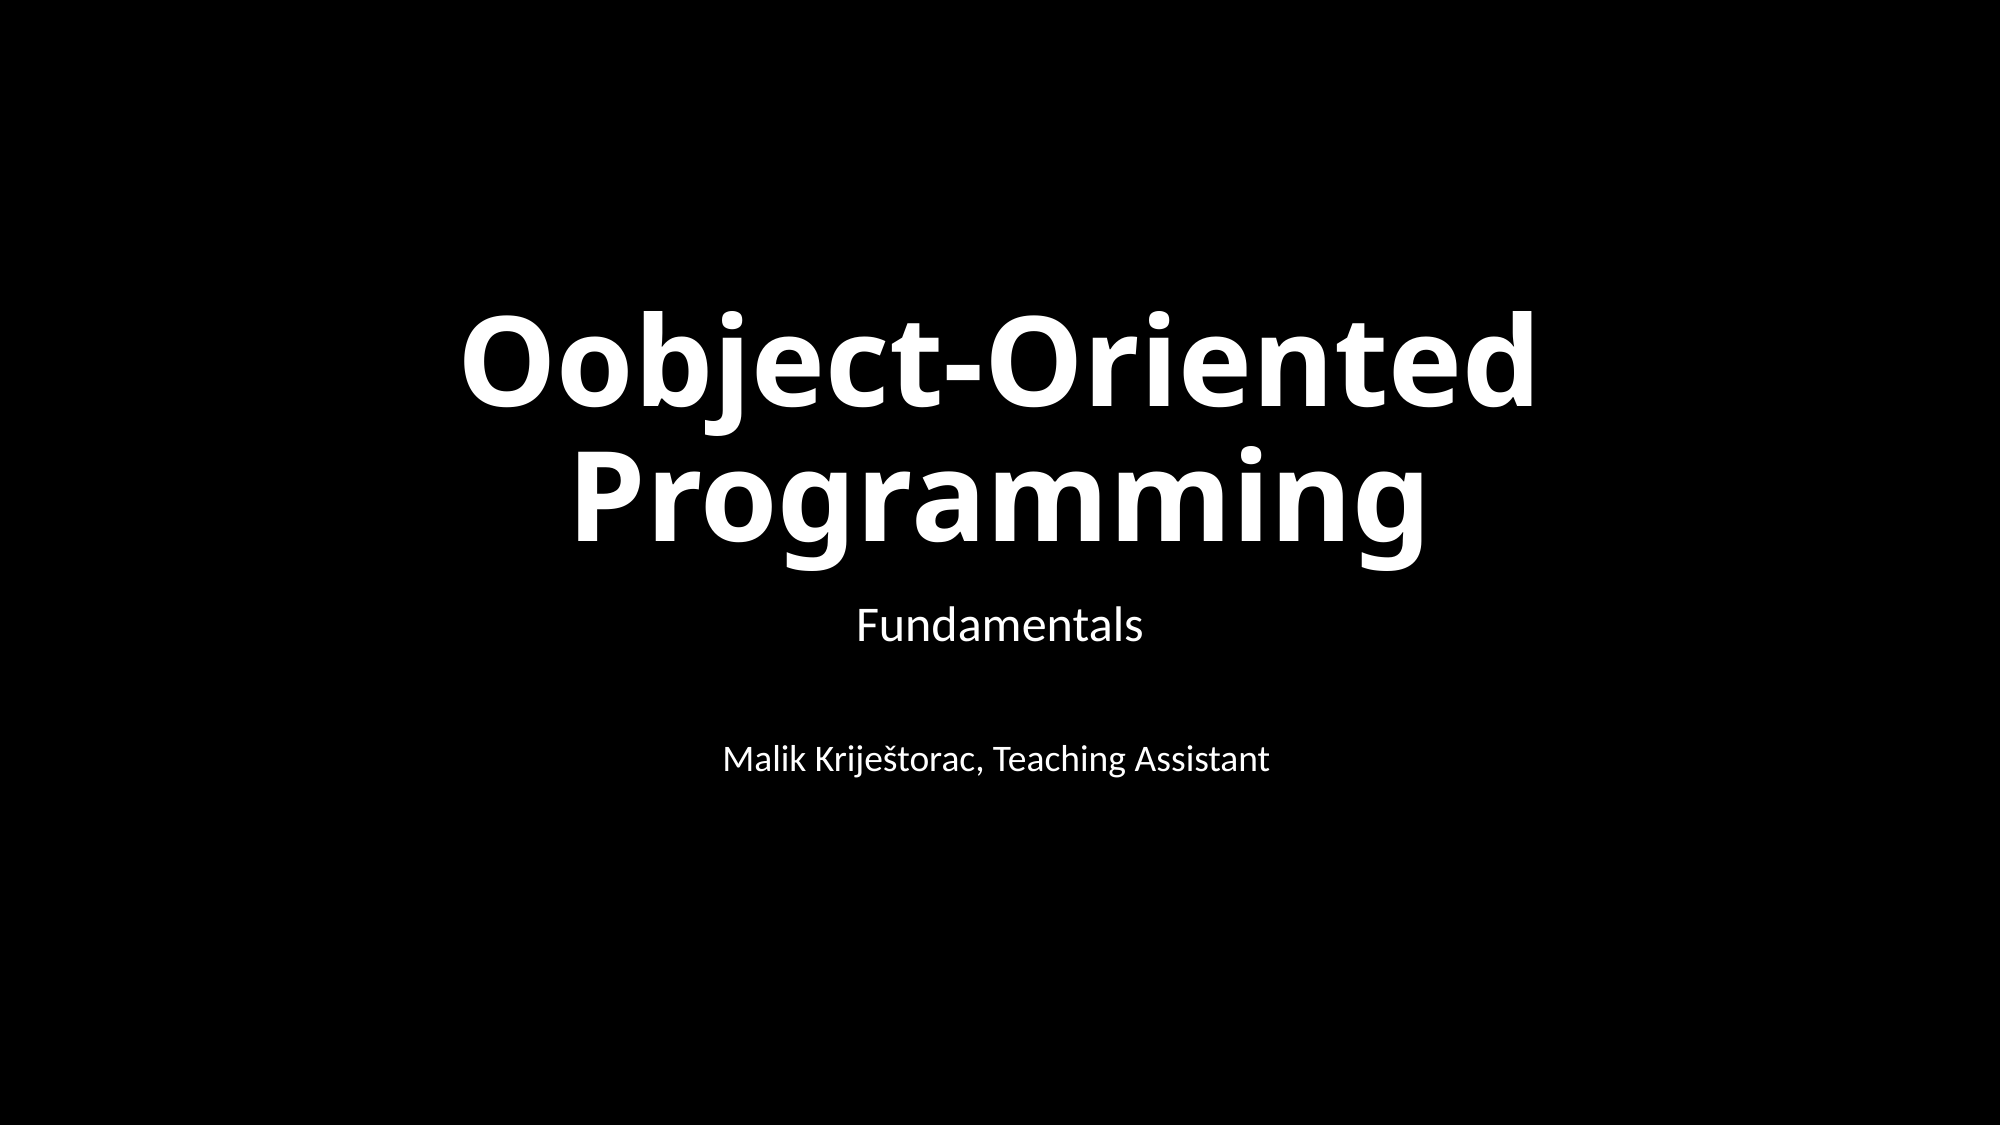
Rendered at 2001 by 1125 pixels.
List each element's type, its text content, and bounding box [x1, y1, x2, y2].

text_box Malik Kriještorac, Teaching Assistant [707, 726, 1293, 787]
subtitle Fundamentals [249, 590, 1750, 863]
title Oobject-Oriented Programming [249, 184, 1750, 576]
